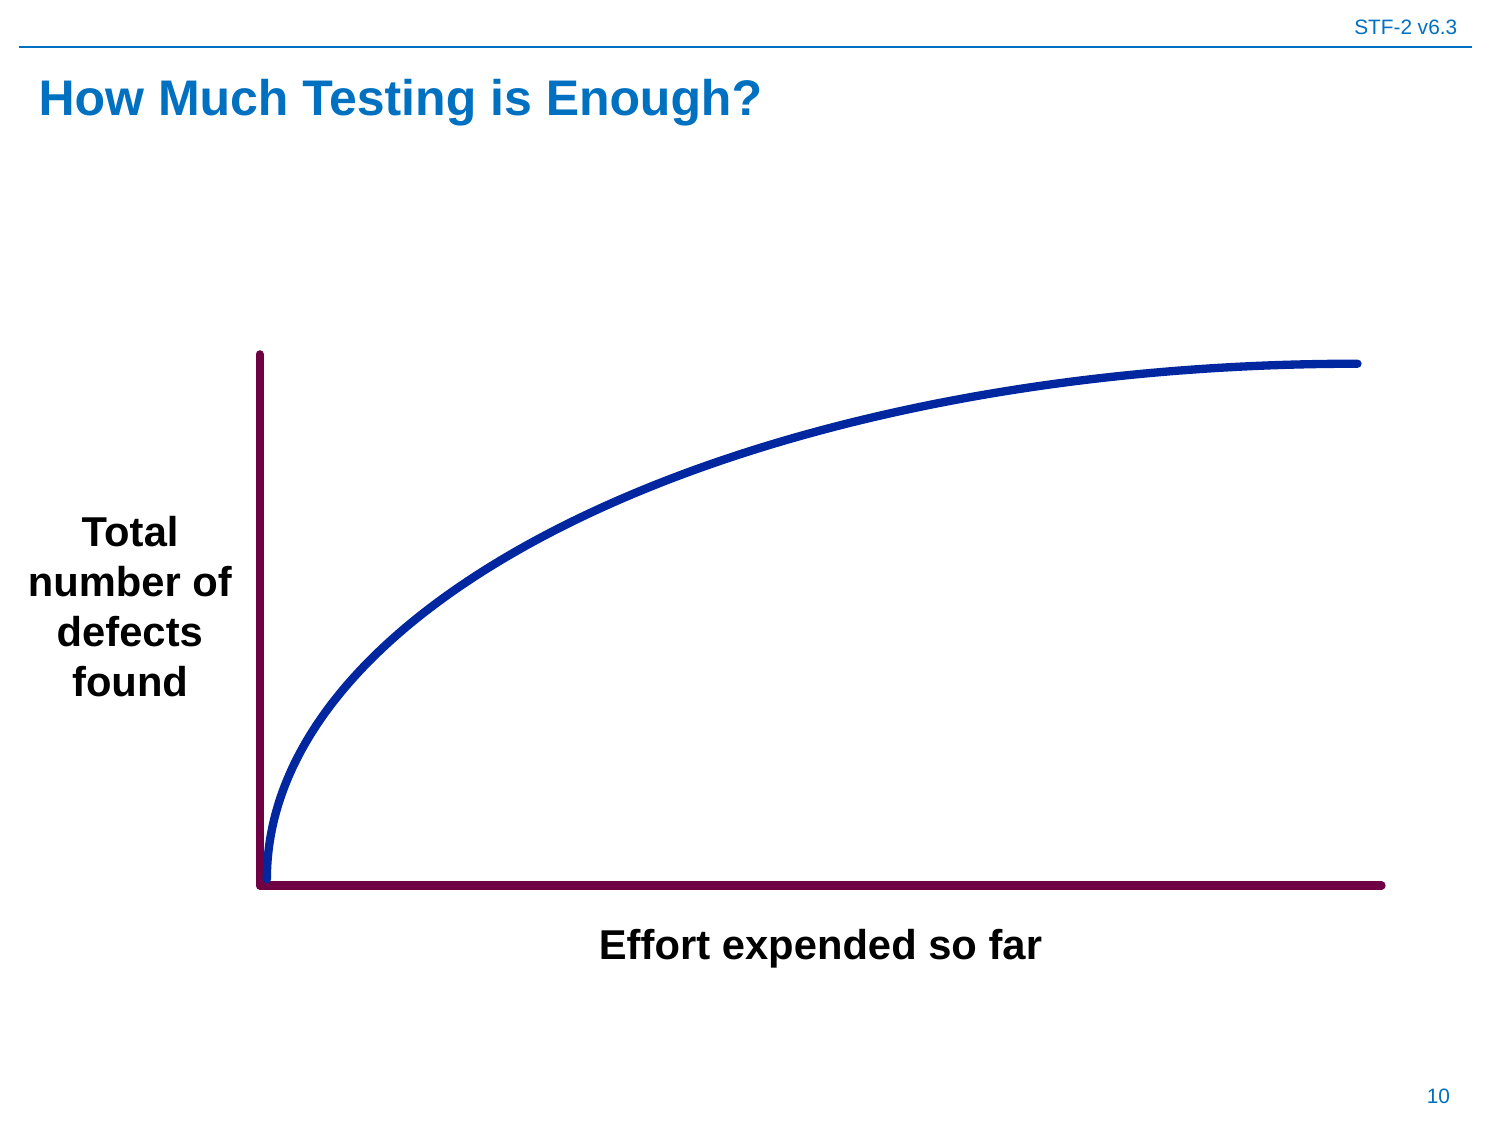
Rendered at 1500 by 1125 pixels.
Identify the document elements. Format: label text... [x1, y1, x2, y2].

text_box [259, 354, 1382, 886]
text_box Effort expended so far [475, 909, 1166, 976]
title How Much Testing is Enough? [23, 58, 1465, 141]
text_box Total number of defects found [9, 497, 251, 713]
text_box [266, 363, 1358, 880]
